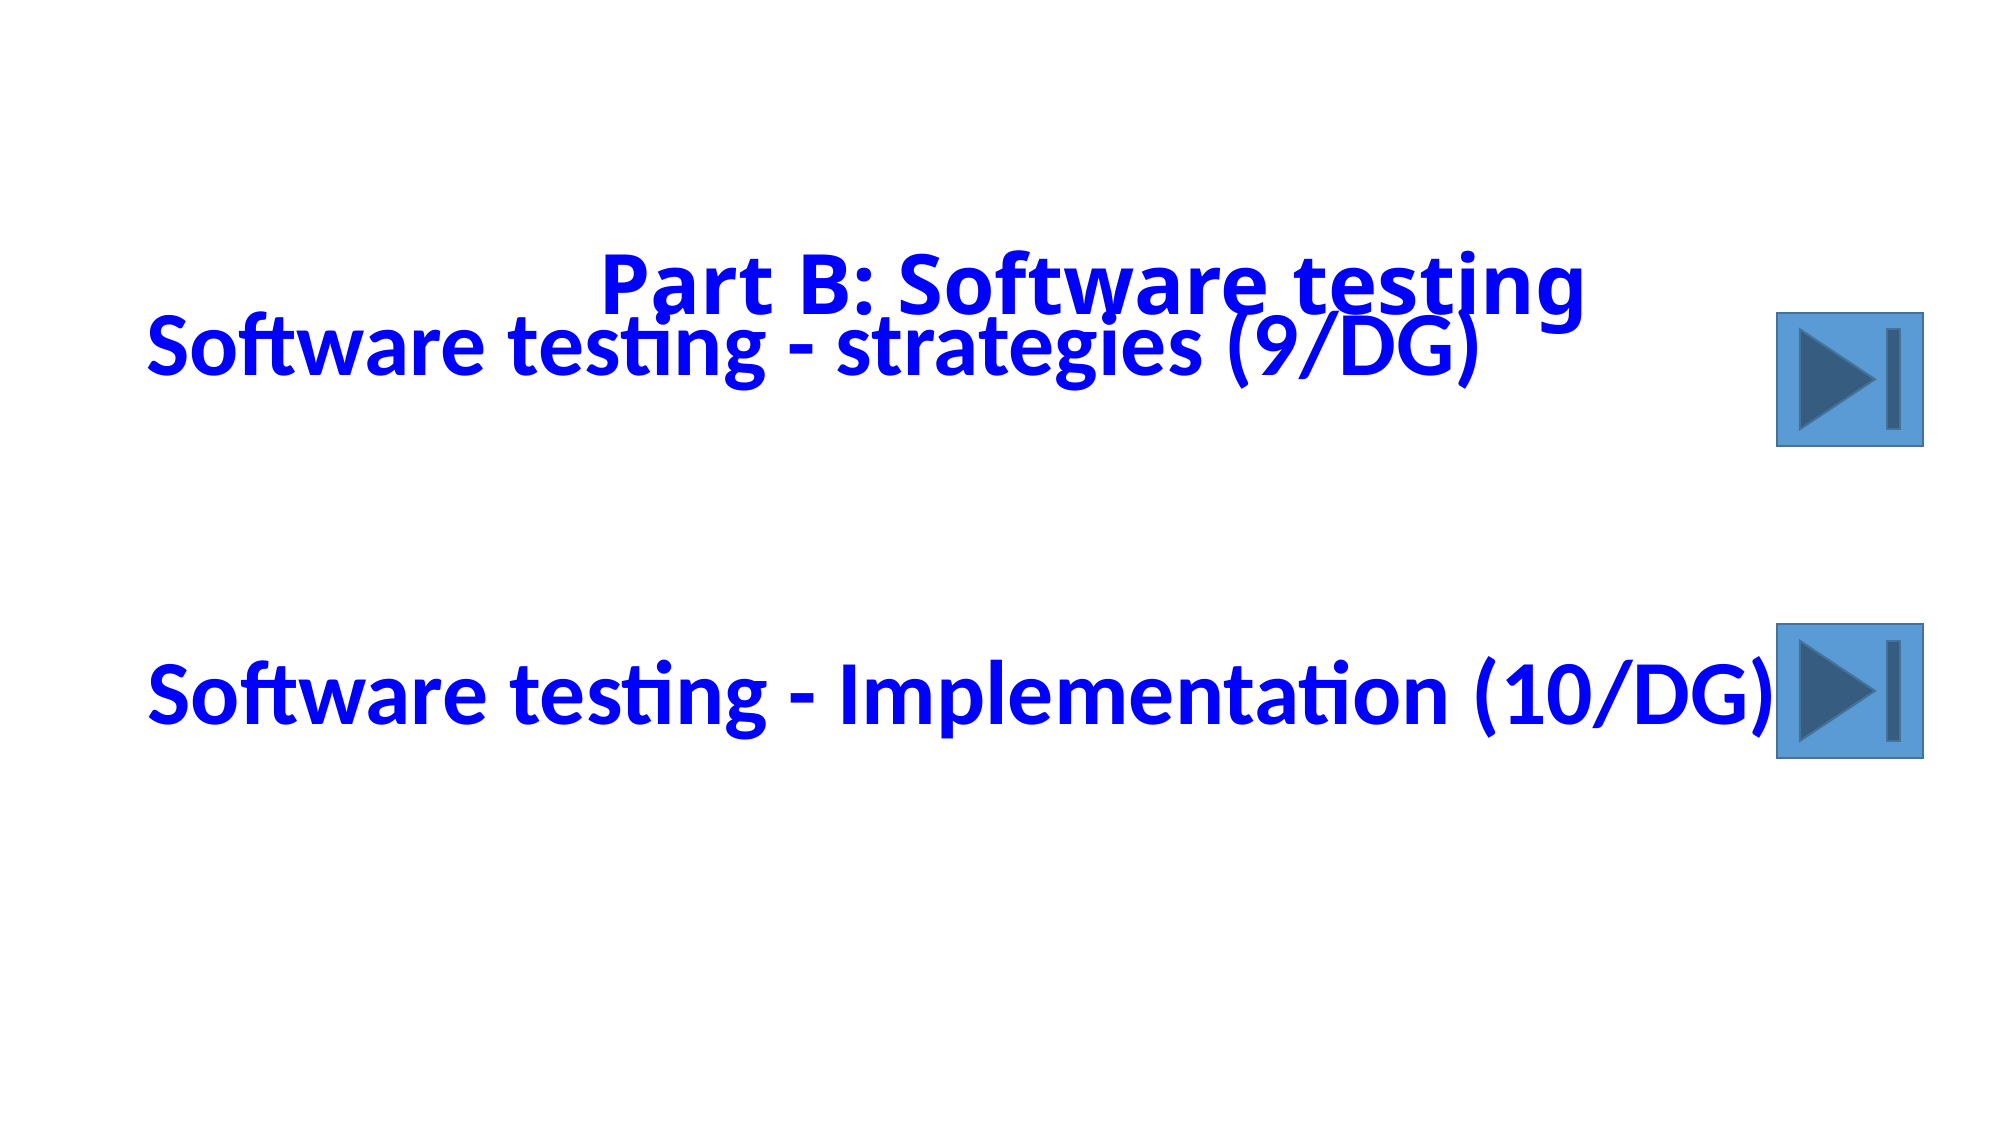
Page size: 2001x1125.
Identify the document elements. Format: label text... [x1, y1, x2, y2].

title Part B: Software testing [206, 125, 1981, 341]
text_box Software testing - strategies (9/DG) [131, 276, 1500, 401]
text_box [1776, 623, 1924, 759]
text_box Software testing - Implementation (10/DG) [132, 625, 1795, 750]
text_box [1776, 312, 1924, 447]
